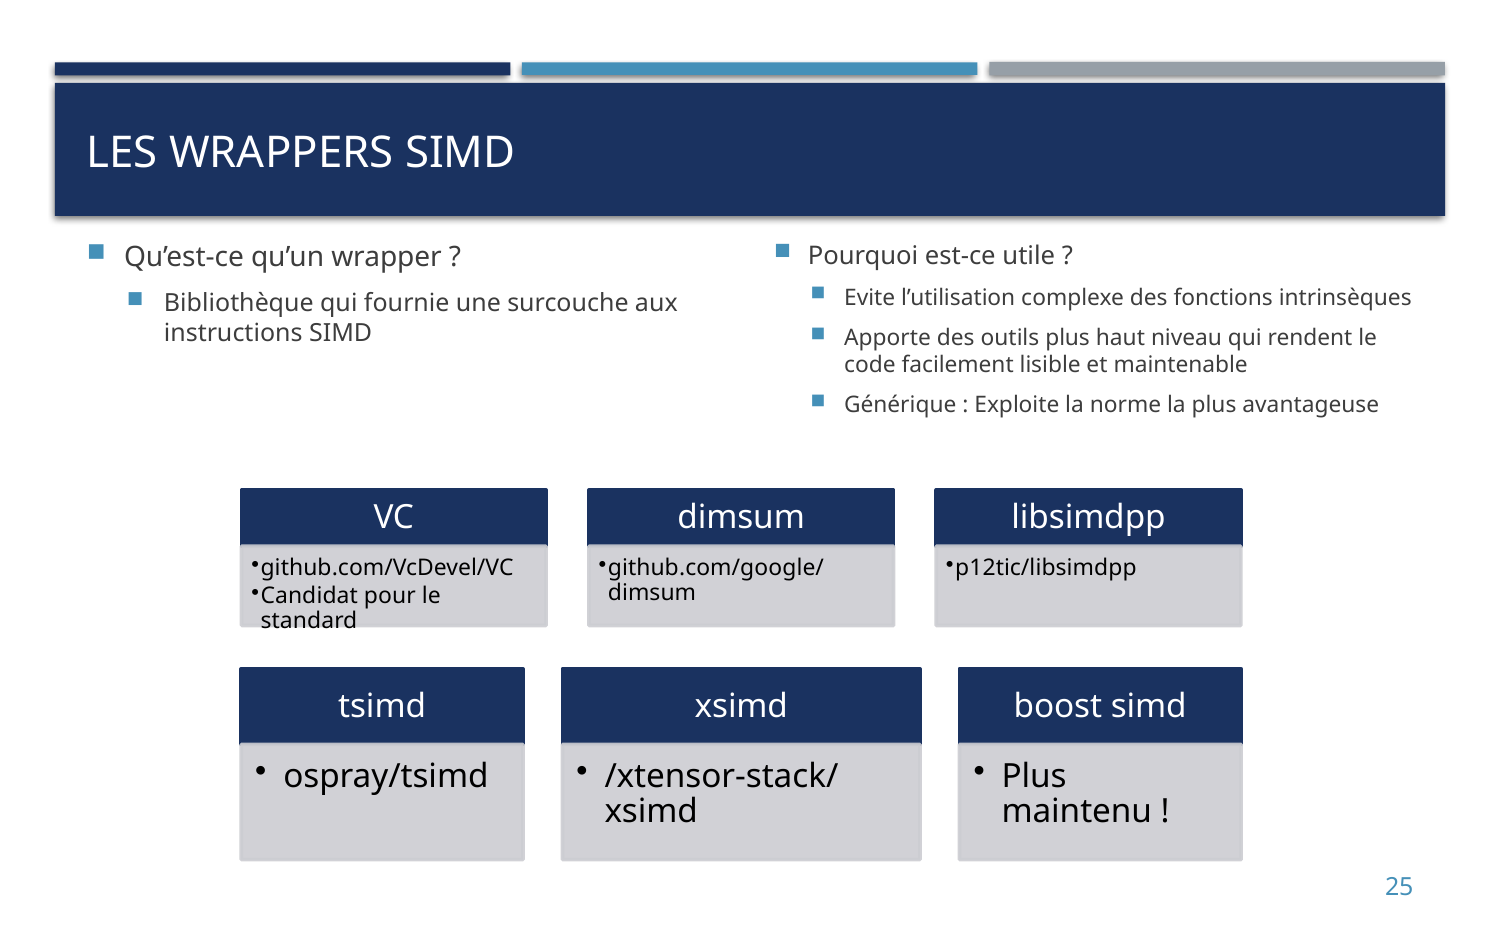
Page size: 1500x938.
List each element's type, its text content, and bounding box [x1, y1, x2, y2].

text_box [240, 458, 1242, 657]
slide_number 25 [1298, 863, 1429, 913]
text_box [240, 664, 1242, 864]
list Qu’est-ce qu’un wrapper ? Bibliothèque qui fournie une surcouche aux instructions SIMD [71, 231, 742, 450]
list Pourquoi est-ce utile ? Evite l’utilisation complexe des fonctions intrinsèques Apporte des outils plus haut niveau qui rendent le code facilement lisible et maintenable Générique : Exploite la norme la plus avantageuse [758, 231, 1429, 450]
title Les wrappers SIMD [71, 48, 1429, 184]
